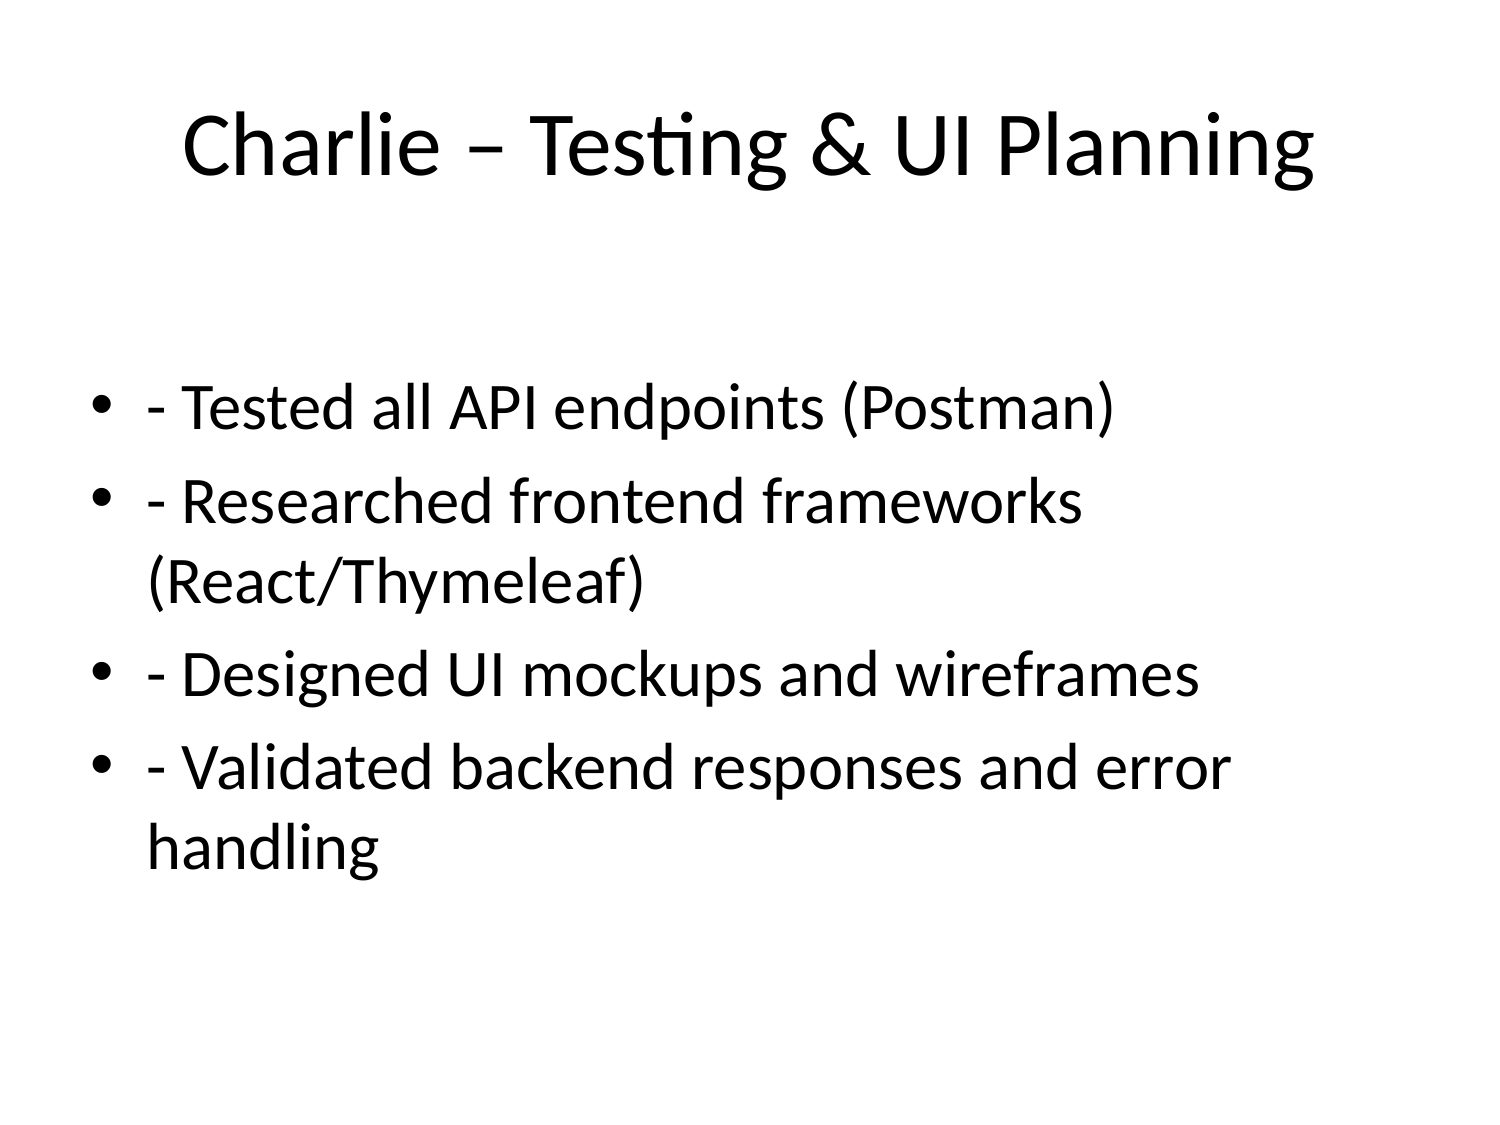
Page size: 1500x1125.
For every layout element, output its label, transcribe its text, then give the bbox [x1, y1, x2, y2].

title Charlie – Testing & UI Planning [75, 45, 1425, 233]
list - Tested all API endpoints (Postman) - Researched frontend frameworks (React/Thymeleaf) - Designed UI mockups and wireframes - Validated backend responses and error handling [75, 262, 1425, 1005]
